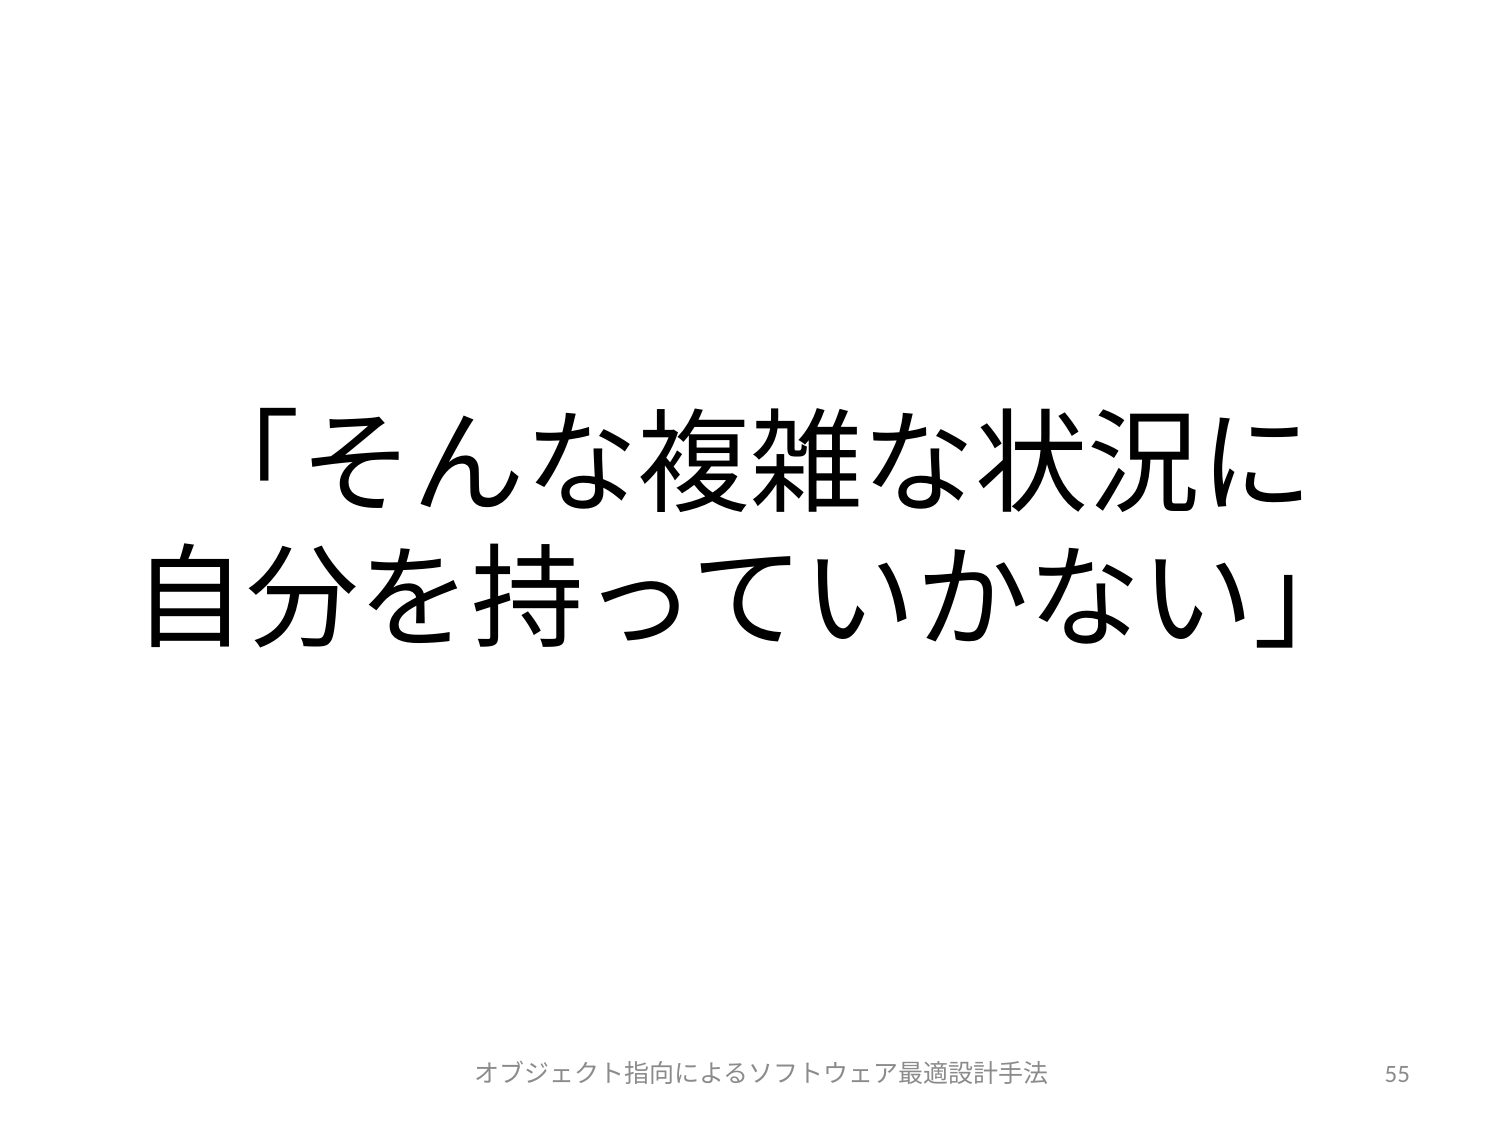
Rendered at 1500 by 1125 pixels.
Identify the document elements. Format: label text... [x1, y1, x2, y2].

slide_number 55 [1300, 1042, 1425, 1103]
title 「そんな複雑な状況に 自分を持っていかない」 [75, 45, 1425, 1008]
footer オブジェクト指向によるソフトウェア最適設計手法 [257, 1042, 1266, 1103]
